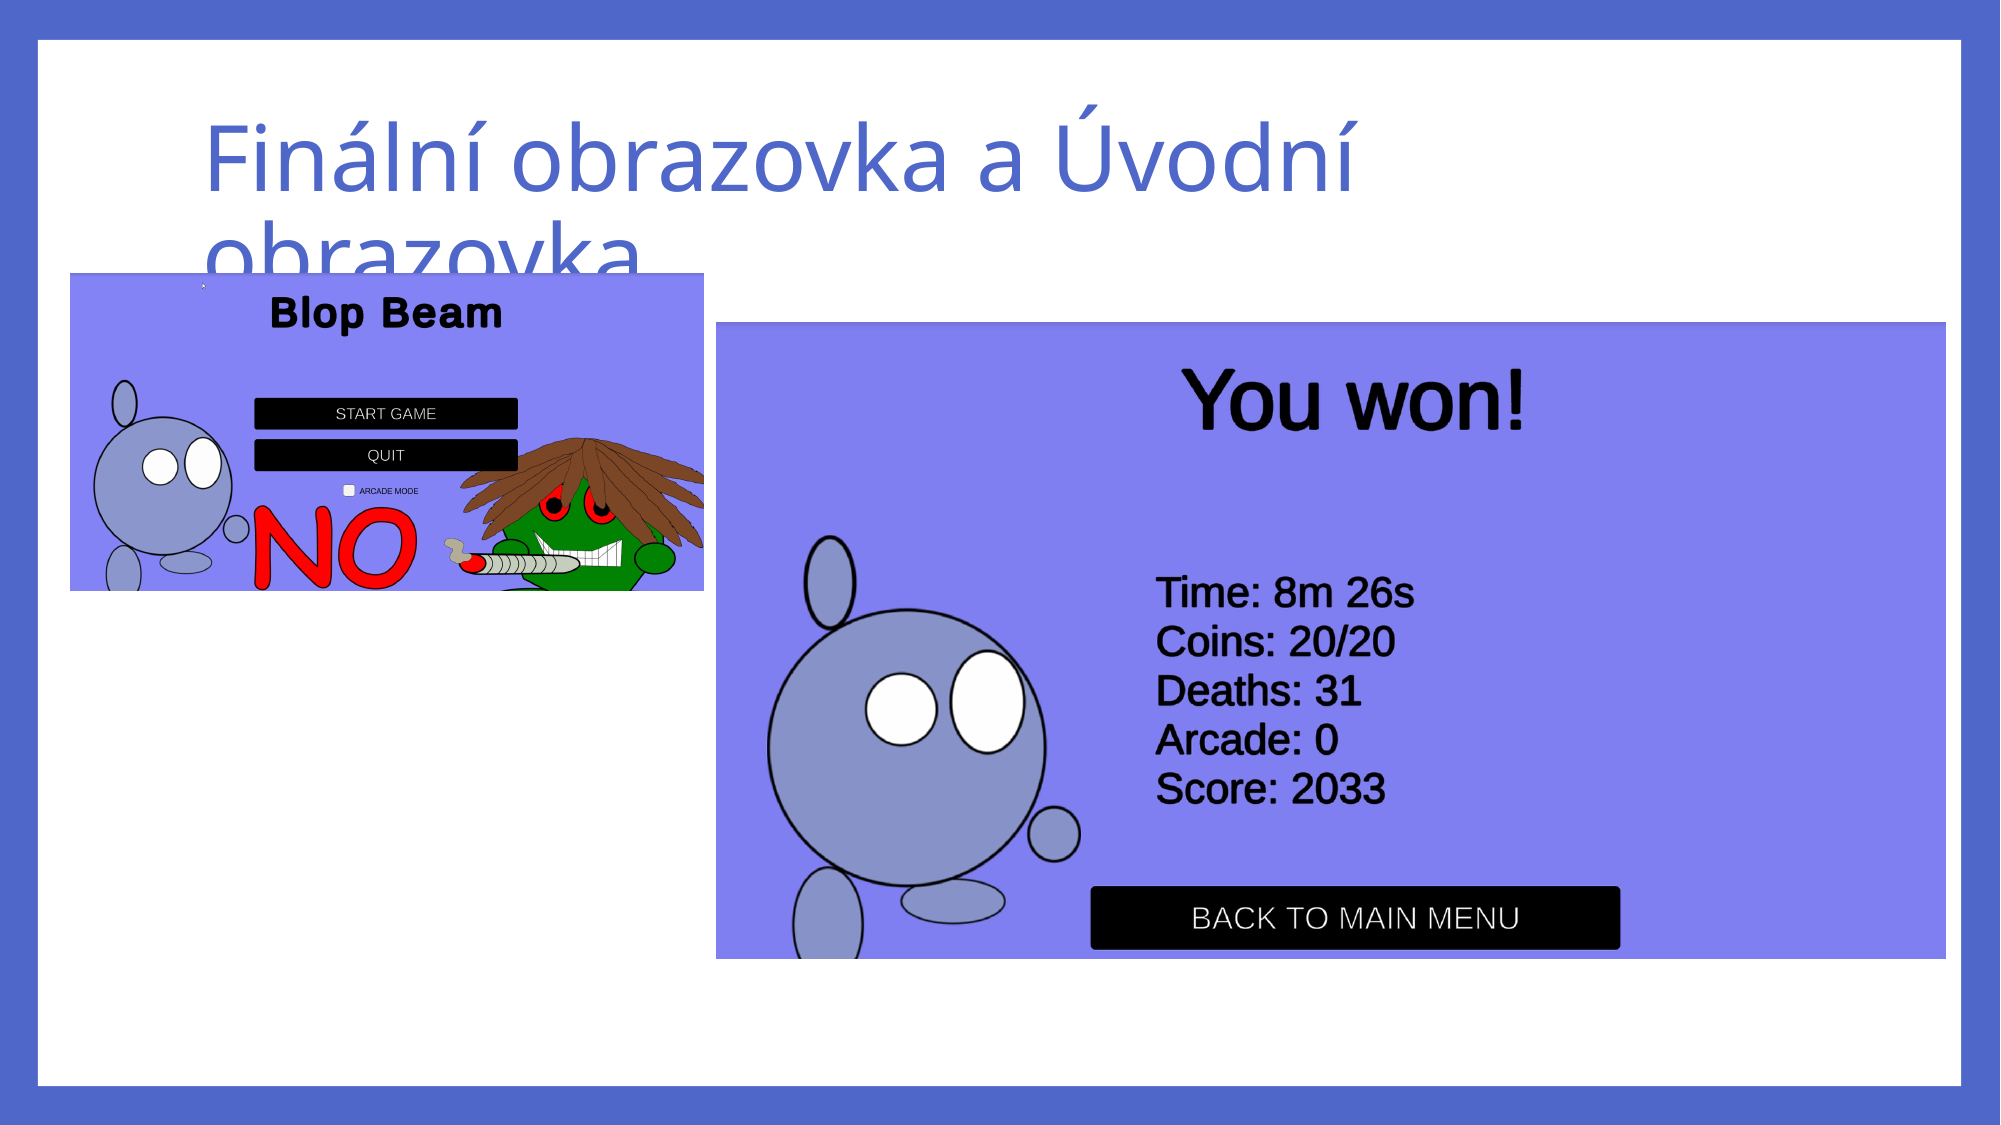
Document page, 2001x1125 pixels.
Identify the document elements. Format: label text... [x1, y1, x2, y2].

picture [69, 273, 704, 591]
title Finální obrazovka a Úvodní obrazovka [187, 99, 1808, 323]
picture [716, 322, 1947, 959]
